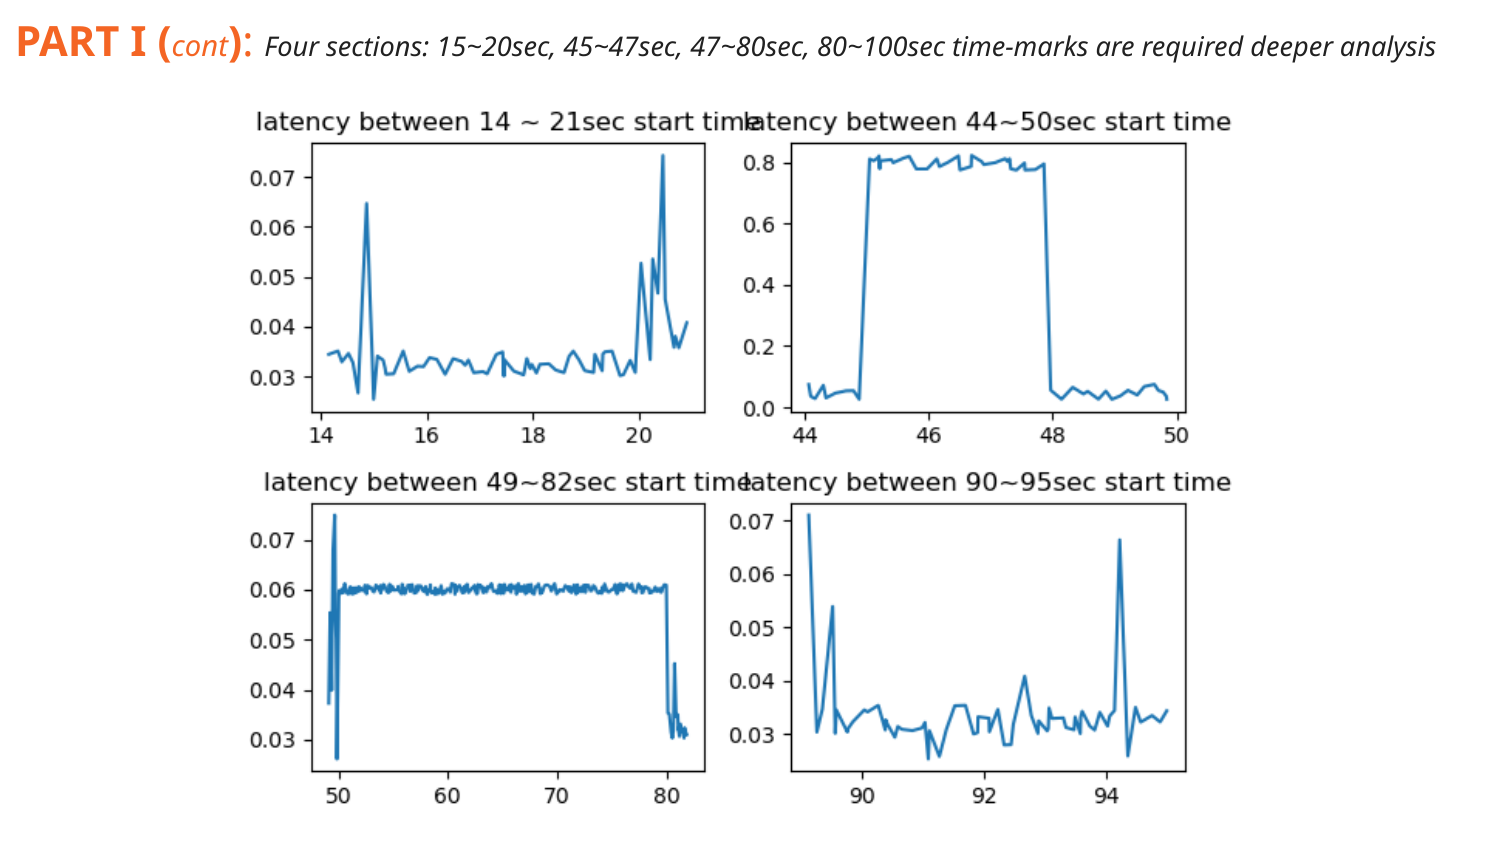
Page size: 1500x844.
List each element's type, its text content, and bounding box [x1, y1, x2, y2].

picture [224, 95, 1241, 819]
text_box PART I (cont): Four sections: 15~20sec, 45~47sec, 47~80sec, 80~100sec time-marks are required deeper analysis [0, 0, 1500, 80]
